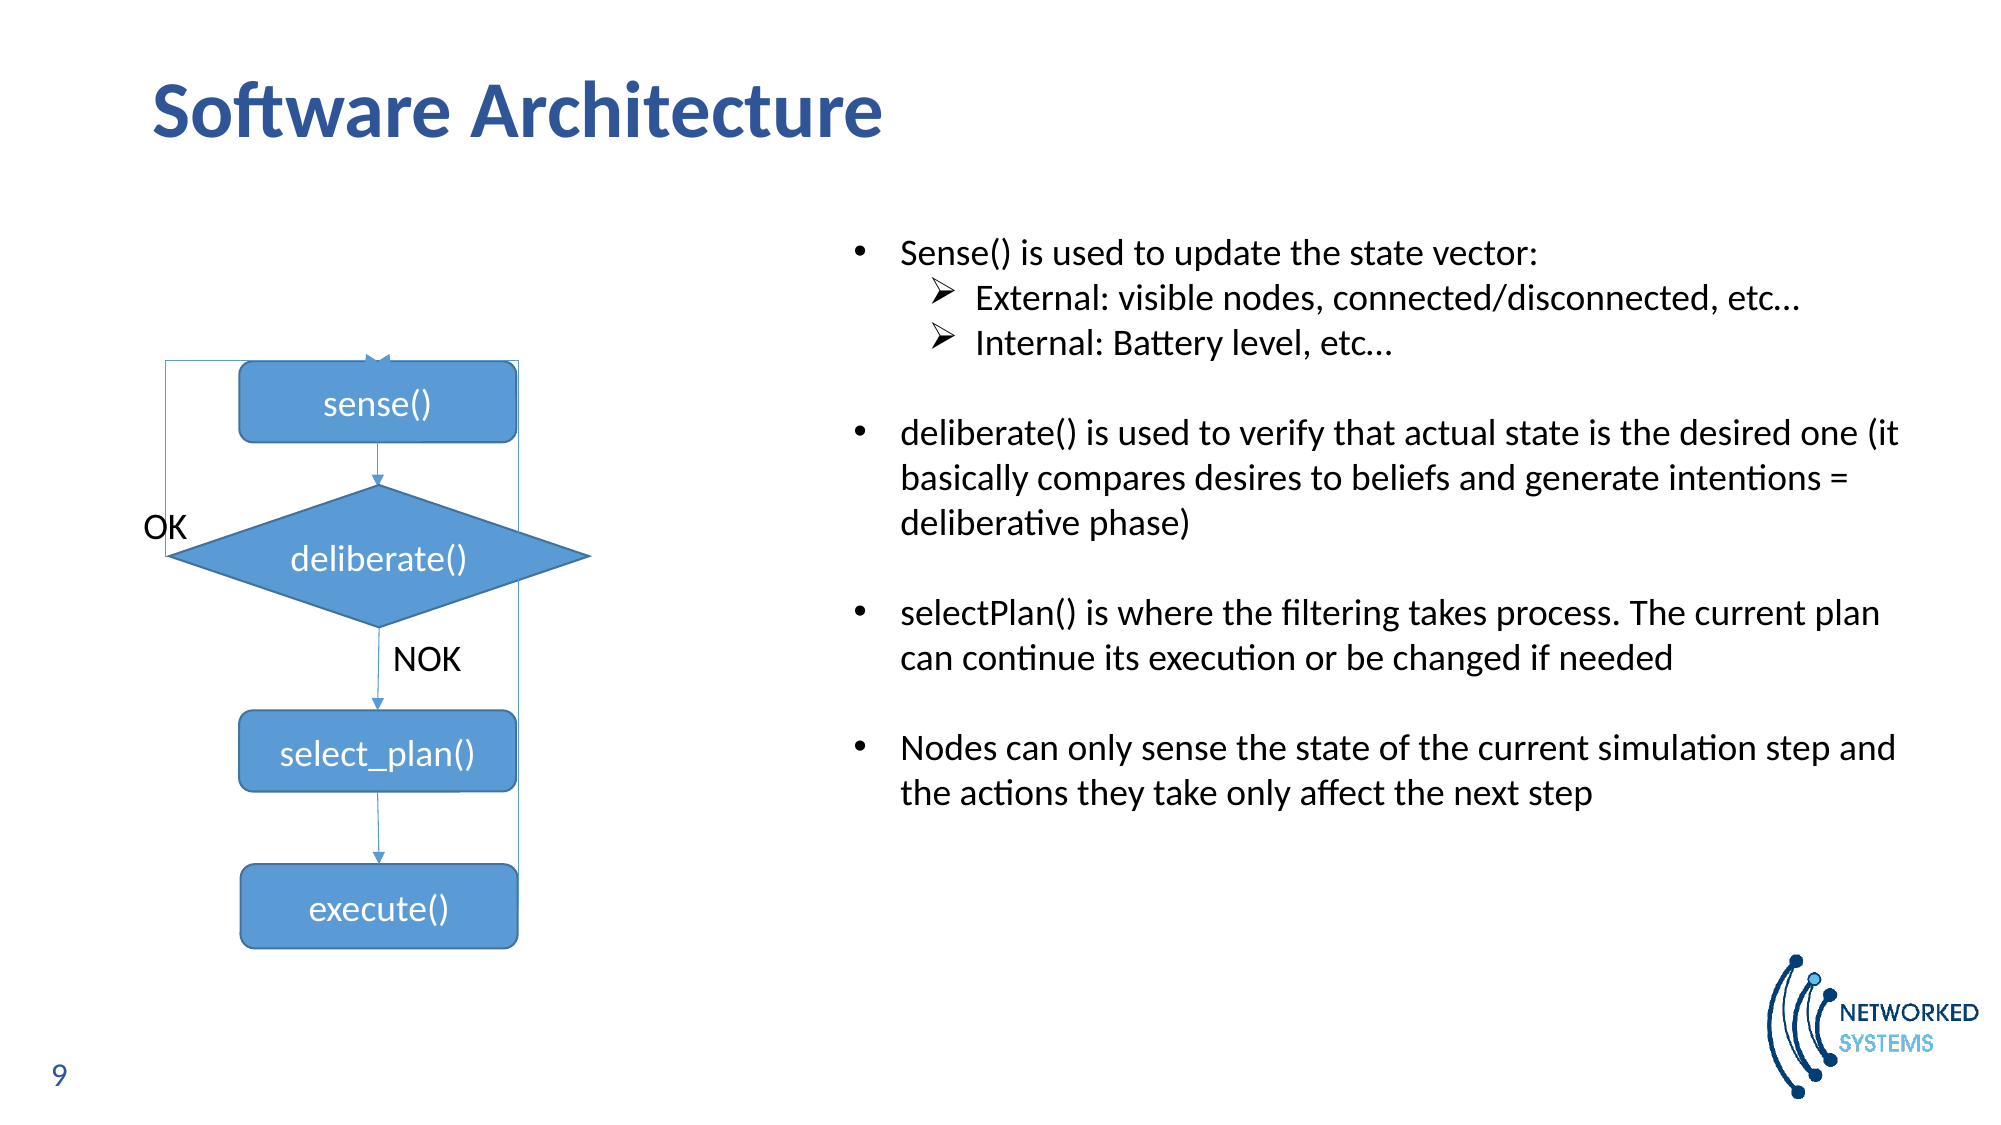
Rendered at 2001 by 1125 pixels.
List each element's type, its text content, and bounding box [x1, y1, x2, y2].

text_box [169, 361, 377, 557]
text_box deliberate() [165, 555, 377, 628]
picture [1765, 950, 1979, 1103]
title Software Architecture [137, 59, 1863, 163]
text_box OK [128, 495, 169, 555]
text_box Sense() is used to update the state vector: External: visible nodes, connected/disconnected, etc… Internal: Battery level, etc… deliberate() is used to verify that actual state is the desired one (it basically compares desires to beliefs and generate intentions = deliberative phase) selectPlan() is where the filtering takes process. The current plan can continue its execution or be changed if needed Nodes can only sense the state of the current simulation step and the actions they take only affect the next step [838, 220, 1946, 821]
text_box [377, 361, 518, 907]
text_box execute() [239, 863, 519, 950]
text_box select_plan() [238, 709, 377, 793]
text_box deliberate() [519, 531, 593, 582]
